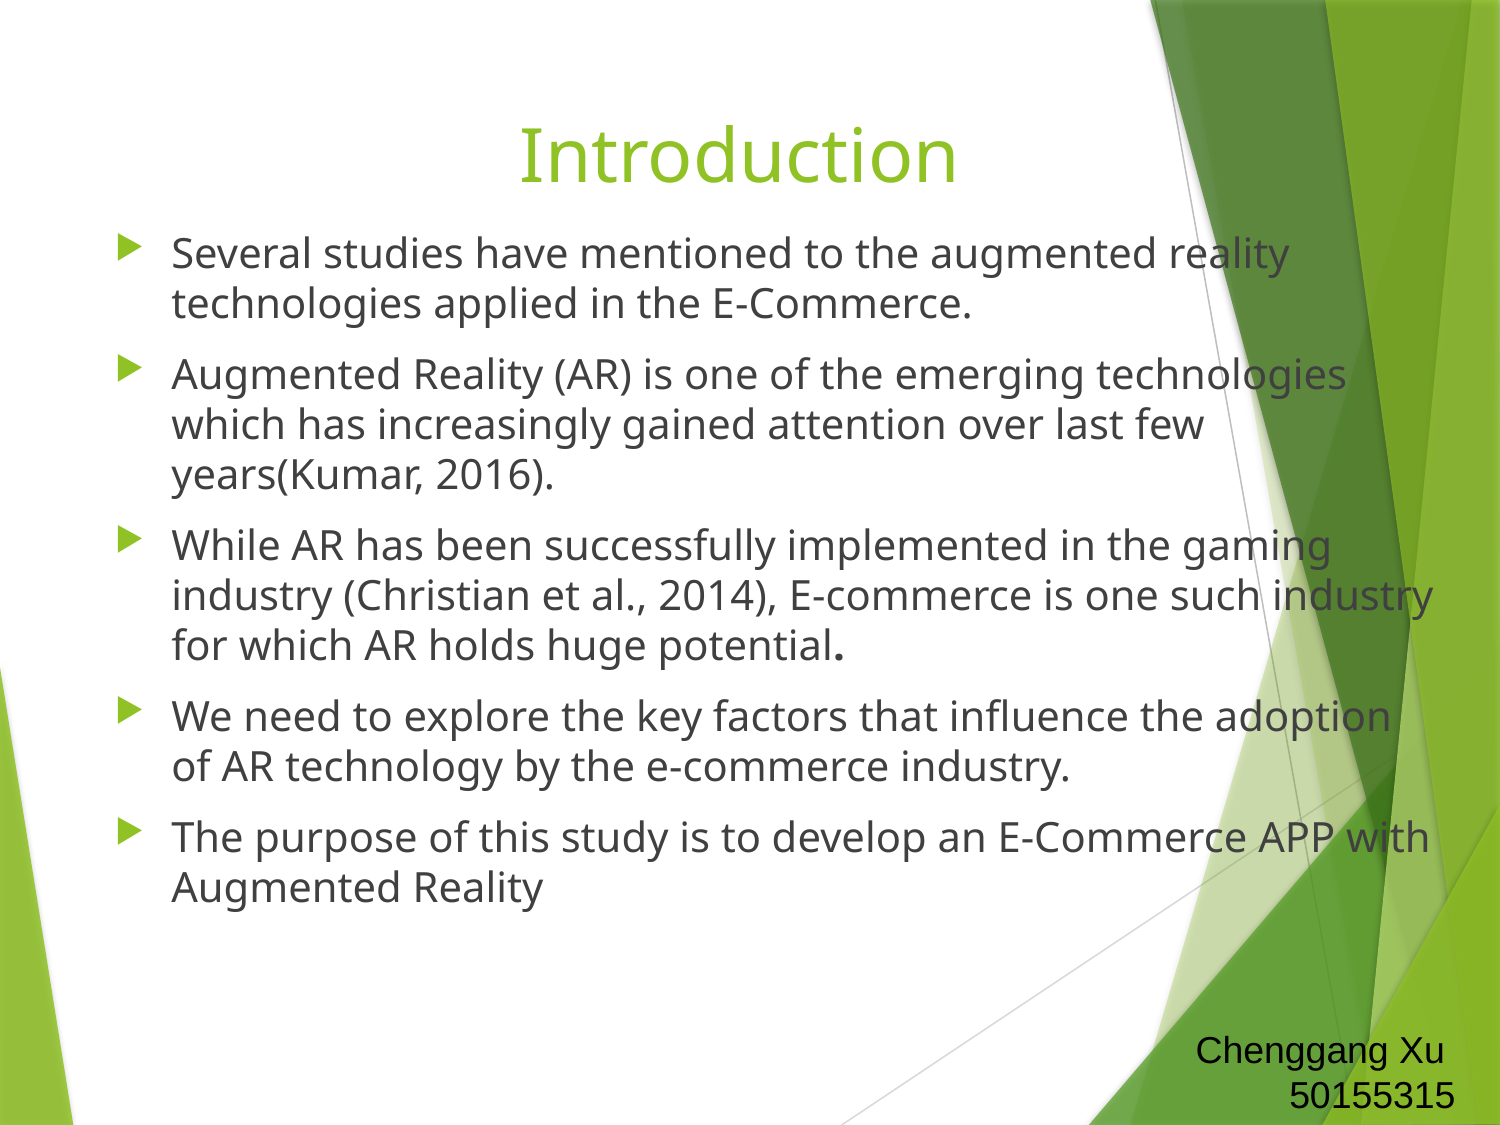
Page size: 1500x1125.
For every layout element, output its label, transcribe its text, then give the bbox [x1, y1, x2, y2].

list Several studies have mentioned to the augmented reality technologies applied in the E-Commerce. Augmented Reality (AR) is one of the emerging technologies which has increasingly gained attention over last few years(Kumar, 2016). While AR has been successfully implemented in the gaming industry (Christian et al., 2014), E-commerce is one such industry for which AR holds huge potential. We need to explore the key factors that influence the adoption of AR technology by the e-commerce industry. The purpose of this study is to develop an E-Commerce APP with Augmented Reality [99, 219, 1450, 1046]
title Introduction [99, 99, 1380, 219]
text_box Chenggang Xu 50155315 [966, 1018, 1470, 1124]
